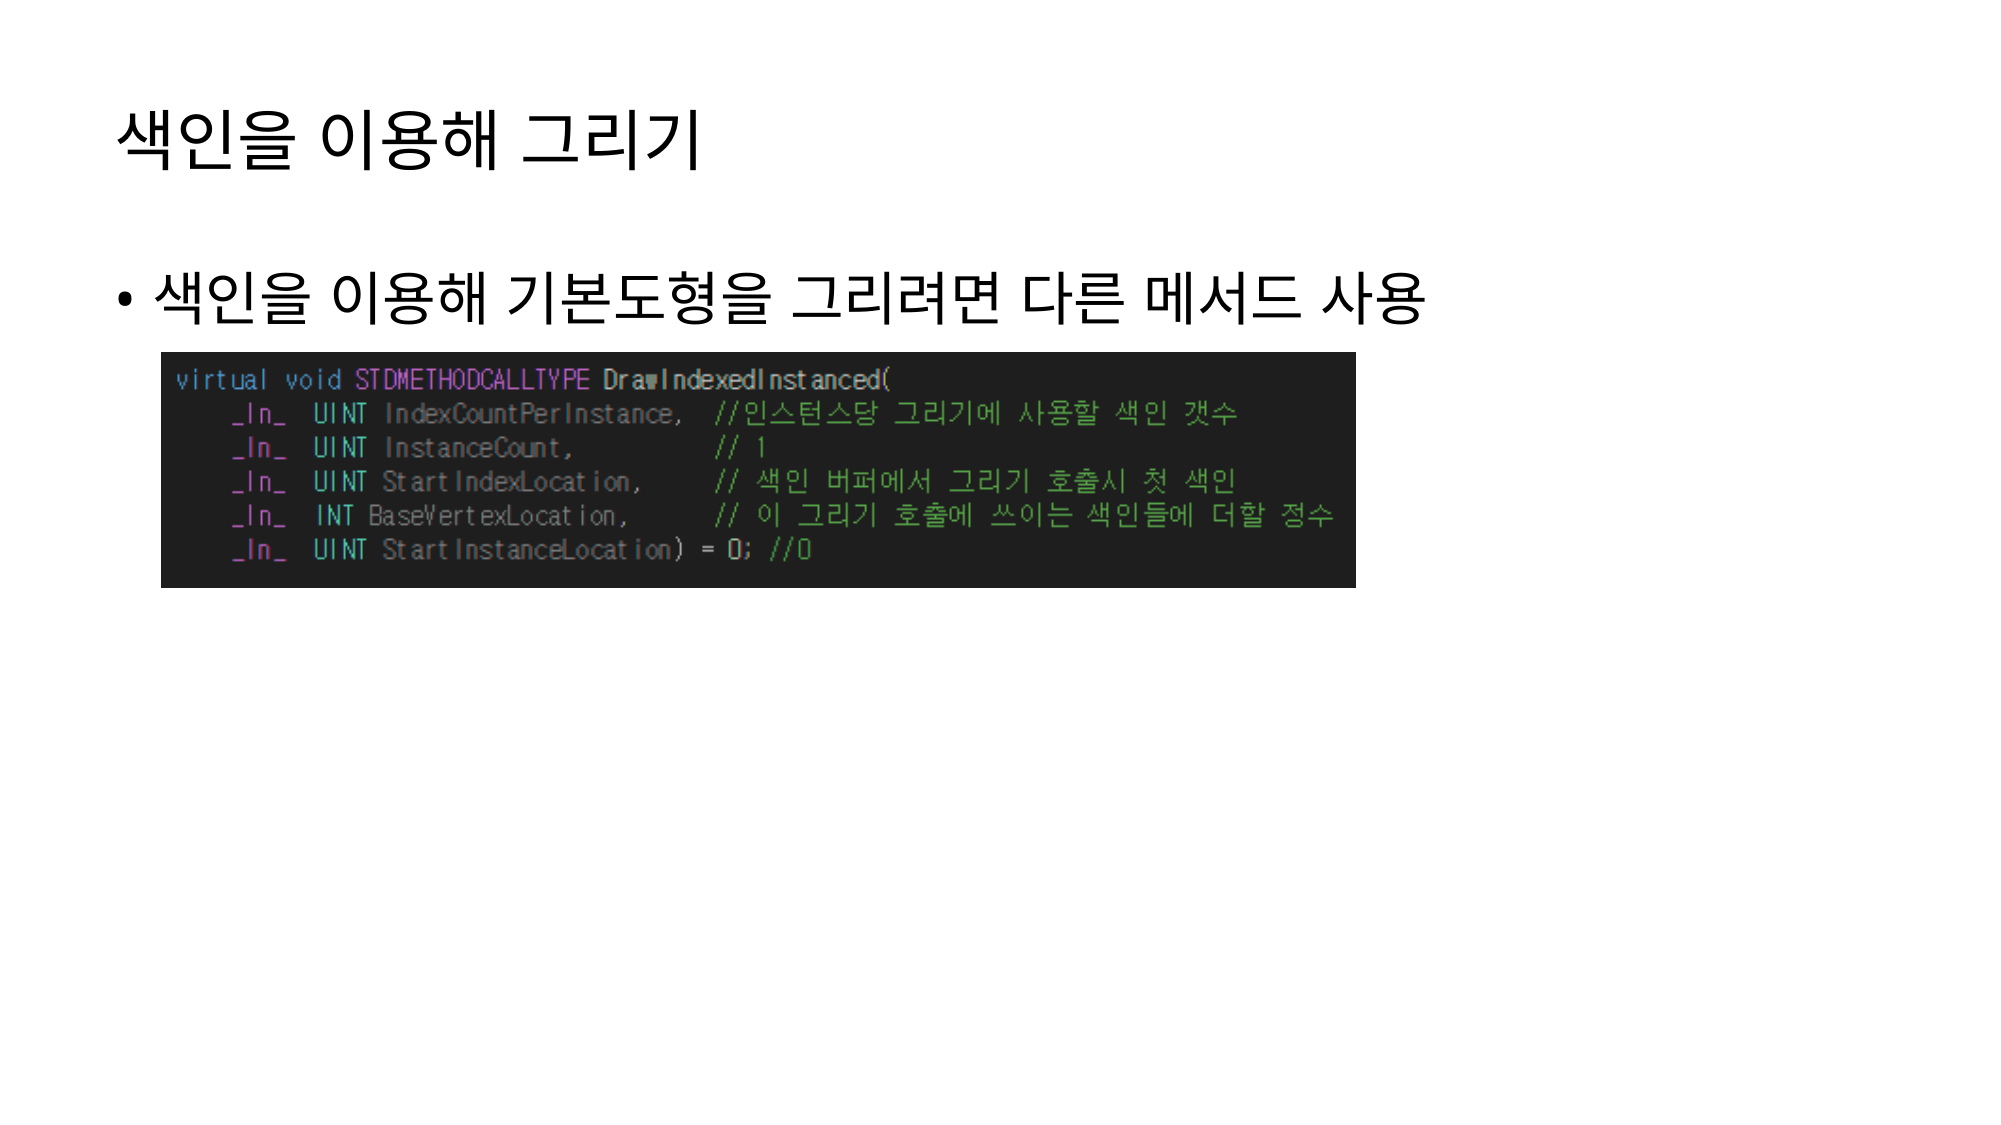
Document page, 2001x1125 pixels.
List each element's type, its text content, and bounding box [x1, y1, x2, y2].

list 색인을 이용해 기본도형을 그리려면 다른 메서드 사용 [99, 262, 1901, 1006]
title 색인을 이용해 그리기 [99, 45, 1901, 233]
picture [161, 352, 1356, 588]
